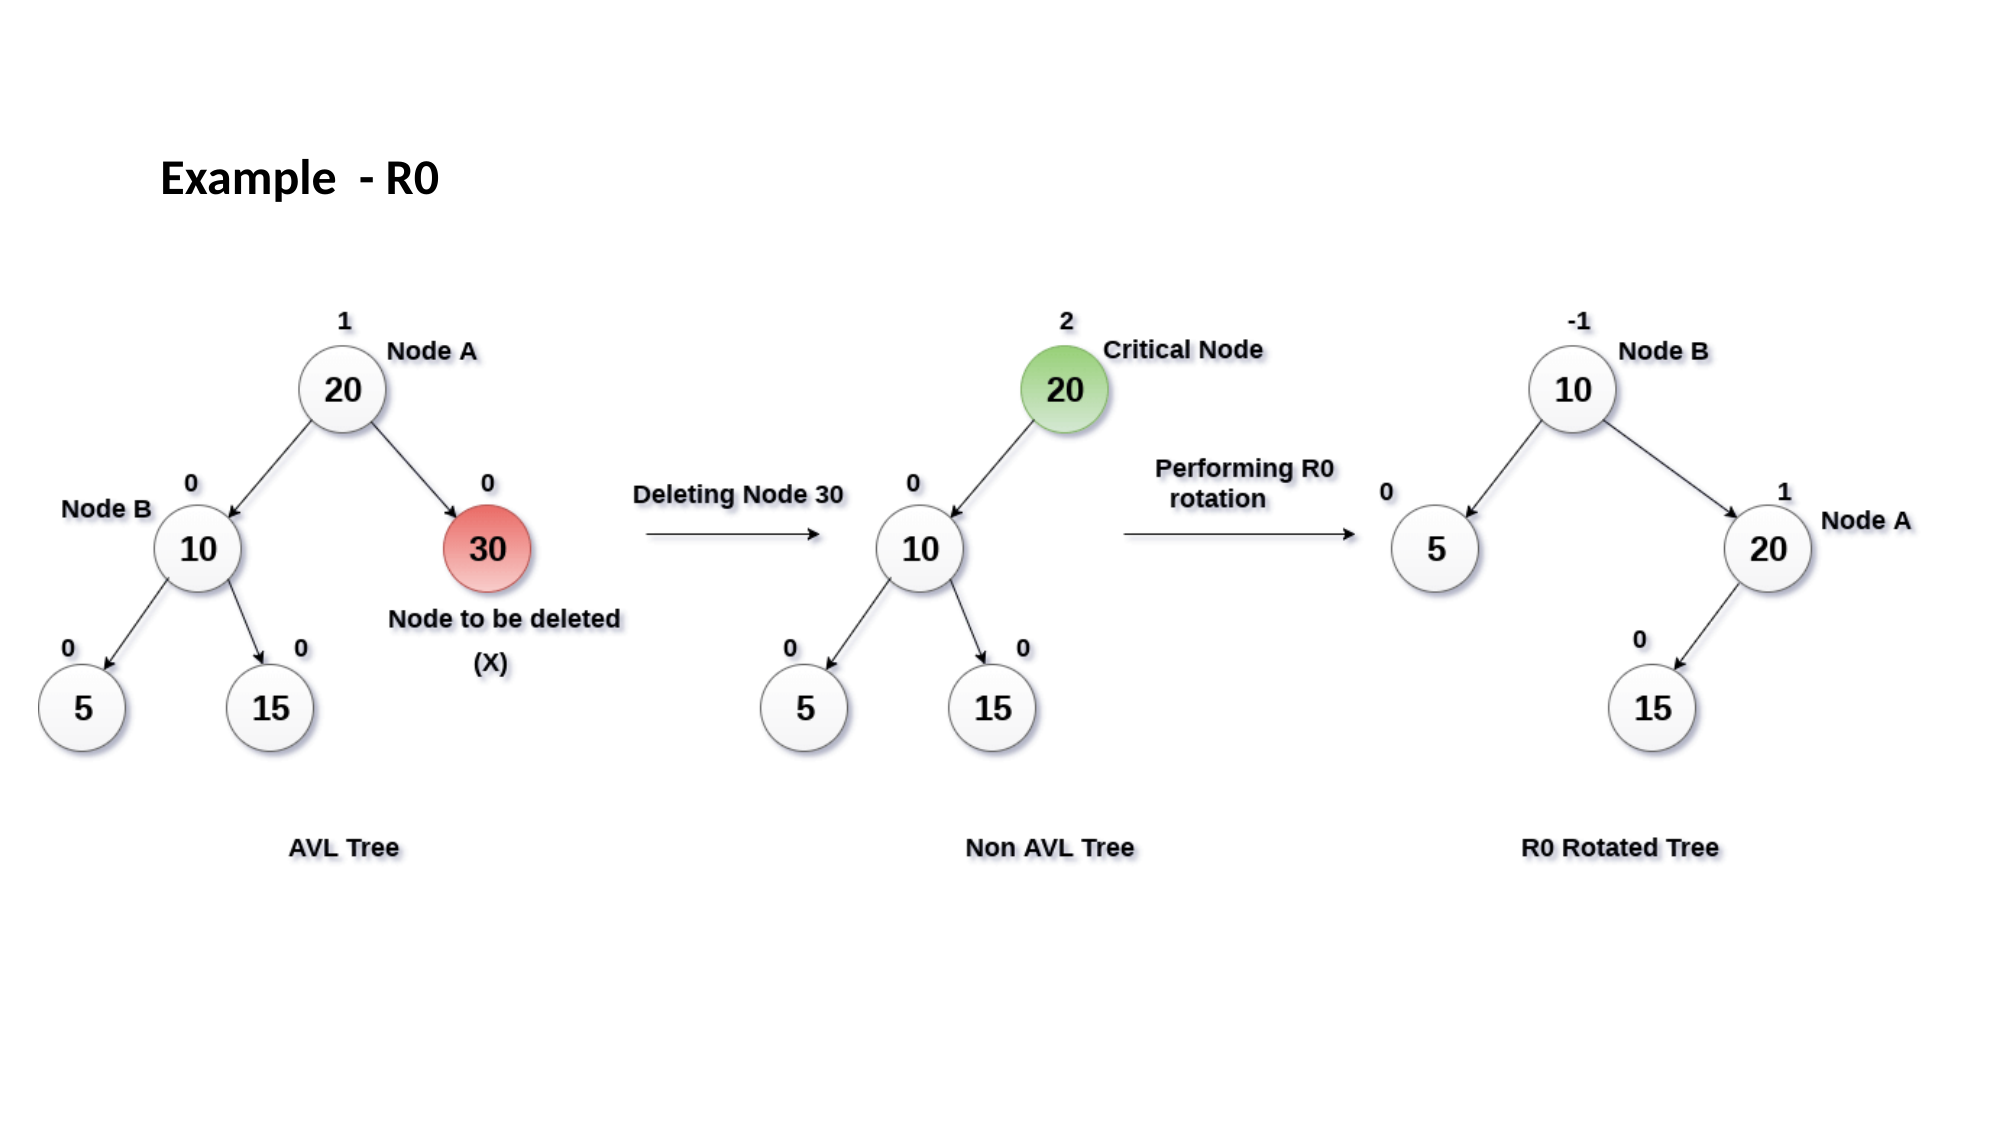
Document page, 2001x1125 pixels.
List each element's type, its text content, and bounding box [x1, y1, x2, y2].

text_box Example - R0 [145, 137, 531, 212]
picture [38, 302, 1944, 1052]
